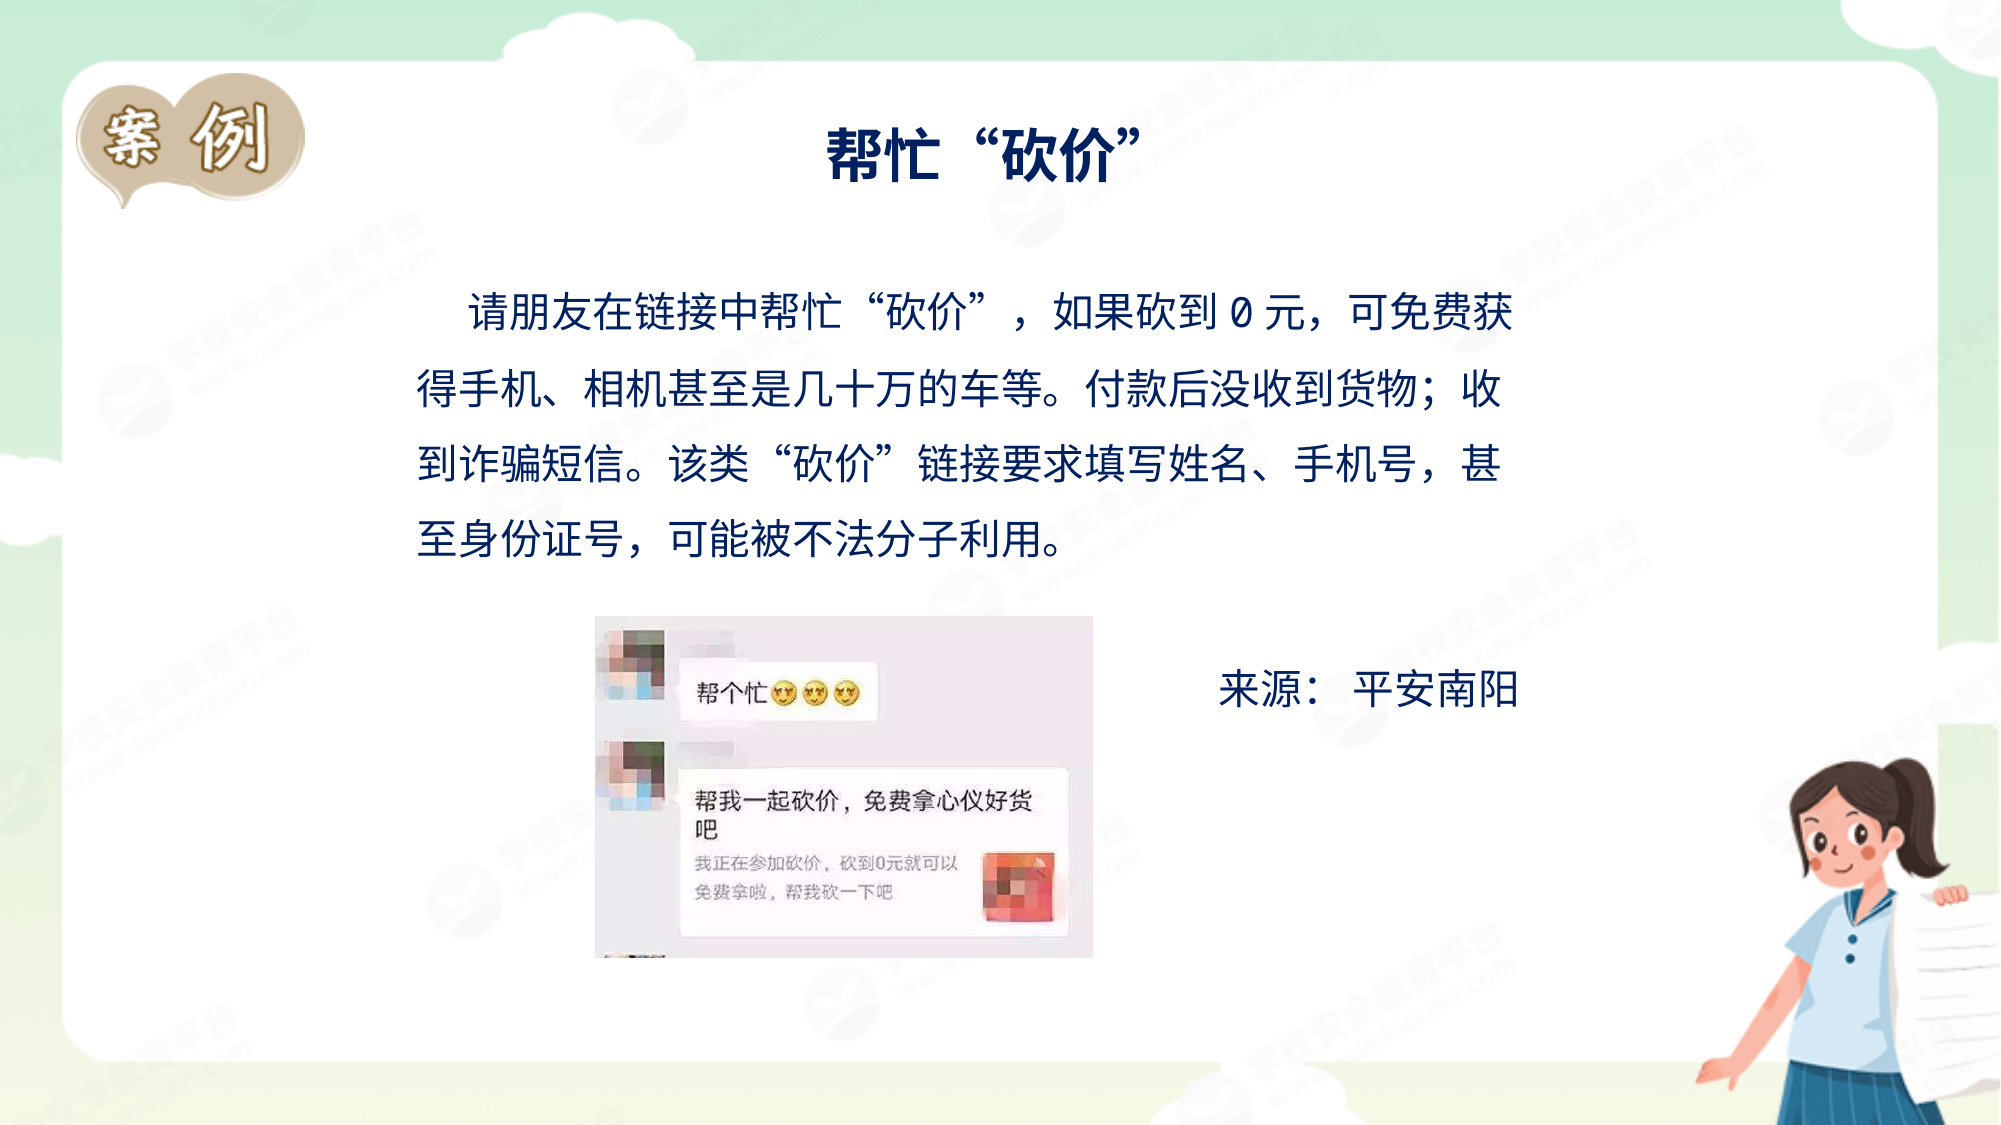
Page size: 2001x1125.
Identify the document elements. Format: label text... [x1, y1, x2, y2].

picture [0, 0, 2001, 1125]
text_box 请朋友在链接中帮忙“砍价”，如果砍到0元，可免费获得手机、相机甚至是几十万的车等。付款后没收到货物；收到诈骗短信。该类“砍价”链接要求填写姓名、手机号，甚至身份证号，可能被不法分子利用。 来源： 平安南阳 [401, 240, 1535, 720]
text_box 帮忙“砍价” [612, 111, 1387, 197]
